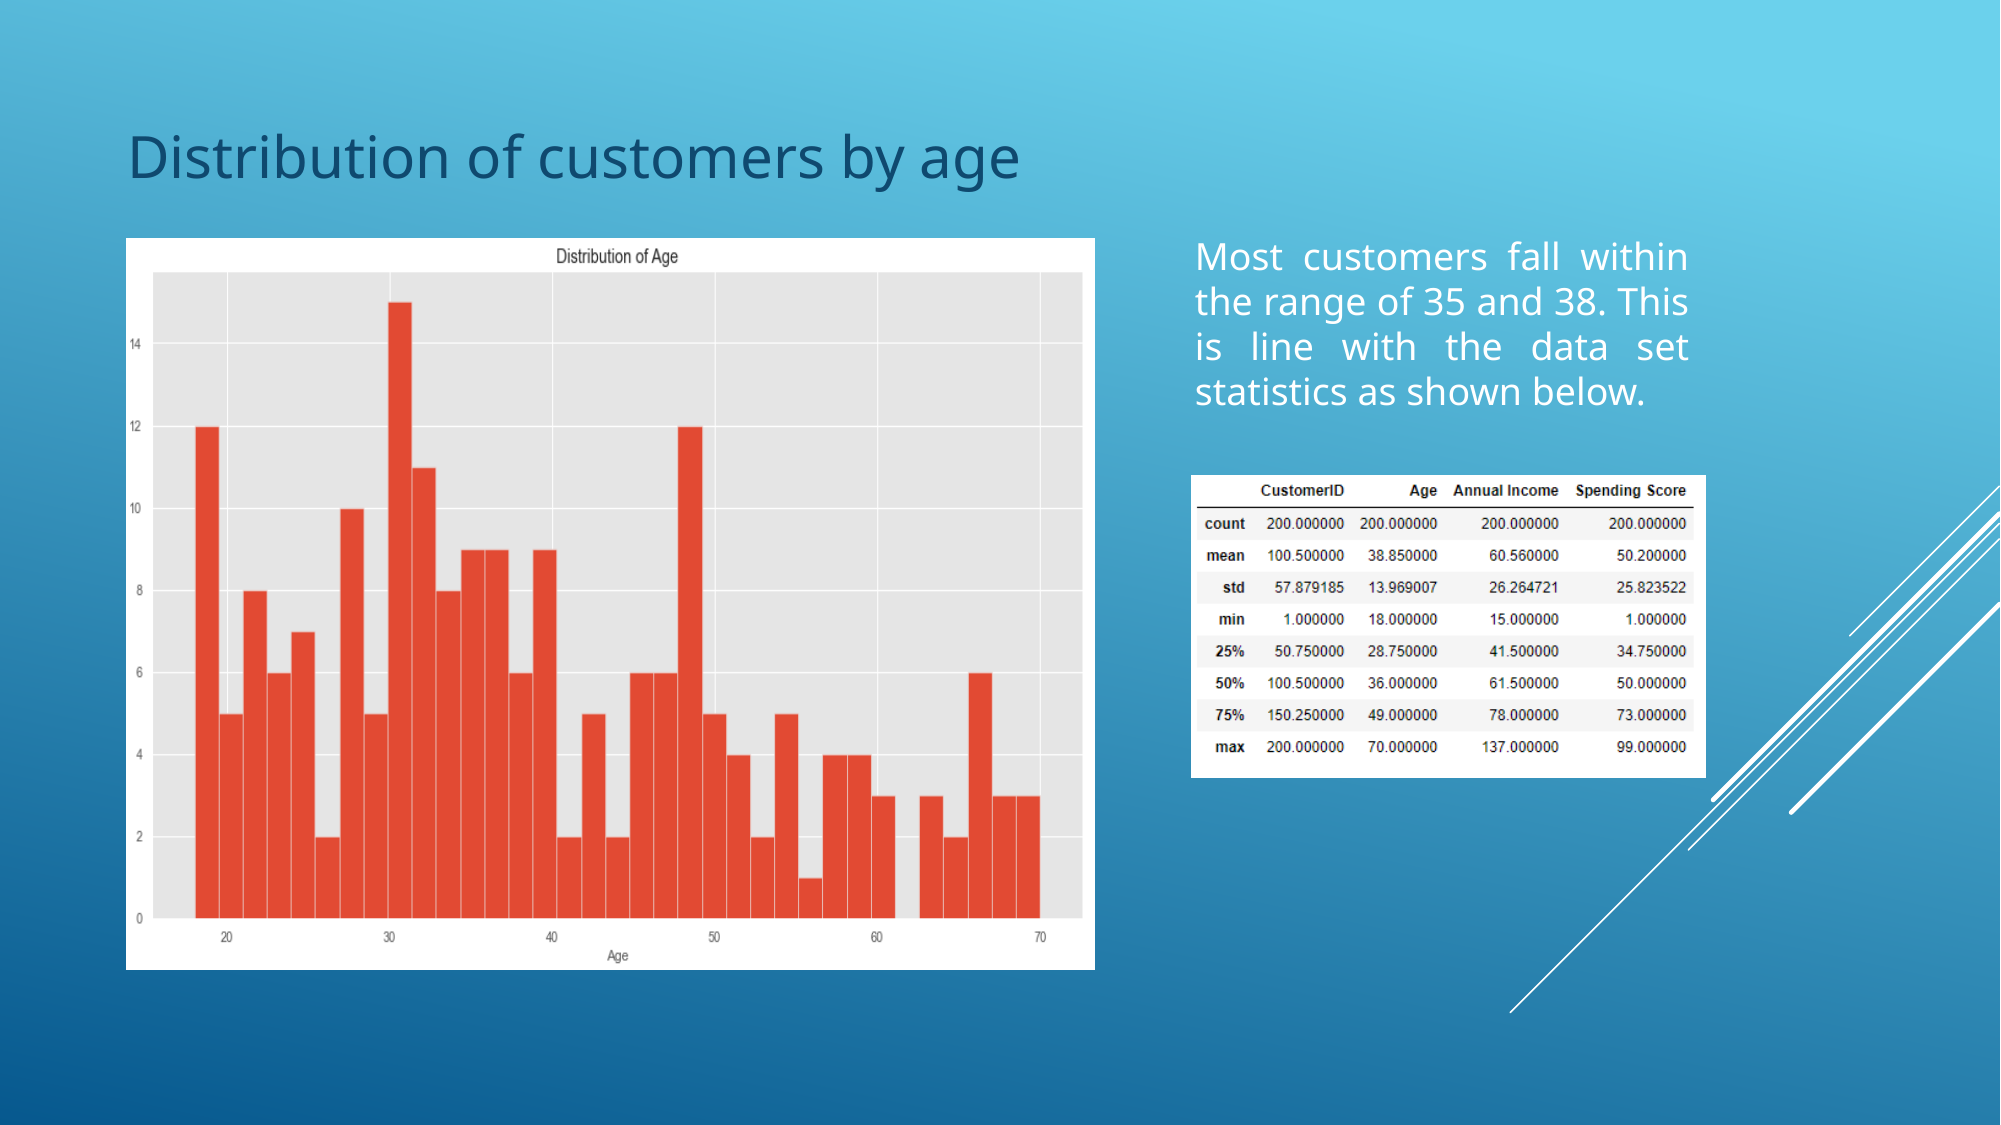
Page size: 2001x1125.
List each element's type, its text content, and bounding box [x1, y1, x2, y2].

list Distribution of customers by age [112, 112, 1513, 213]
text_box Most customers fall within the range of 35 and 38. This is line with the data set statistics as shown below. [1180, 226, 1705, 421]
picture [1191, 474, 1706, 778]
picture [125, 237, 1096, 970]
